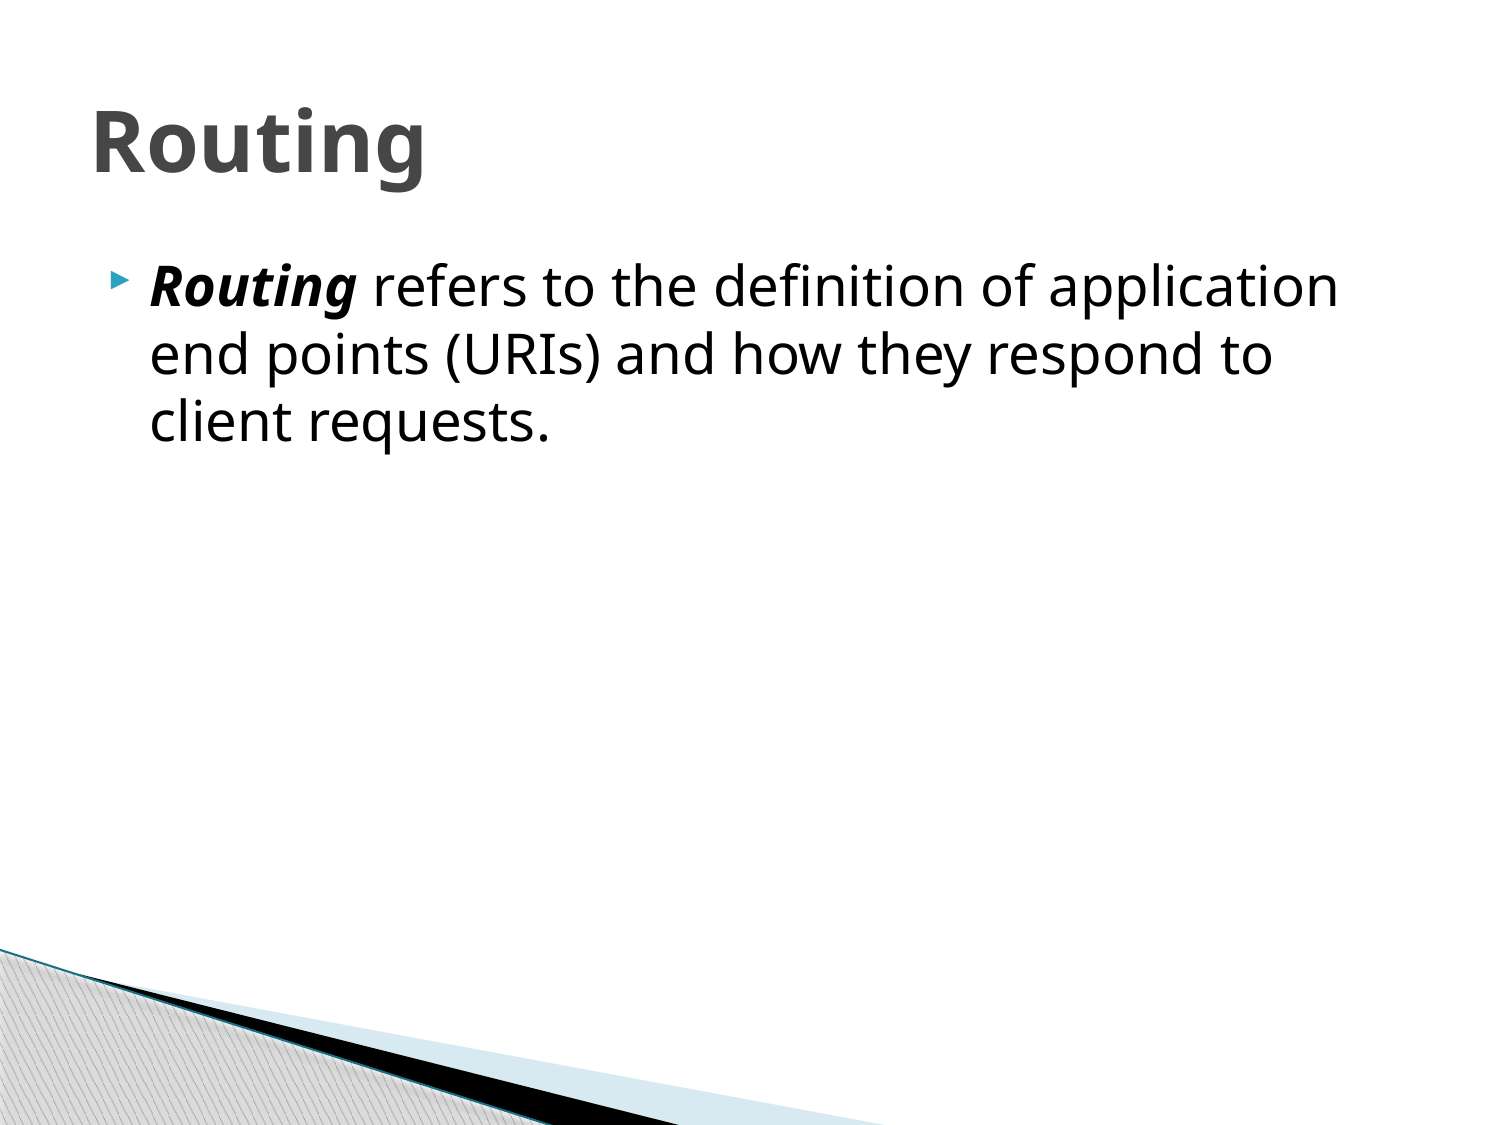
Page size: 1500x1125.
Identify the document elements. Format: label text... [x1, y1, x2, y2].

list Routing refers to the definition of application end points (URIs) and how they respond to client requests. [75, 243, 1425, 986]
title Routing [75, 45, 1425, 233]
